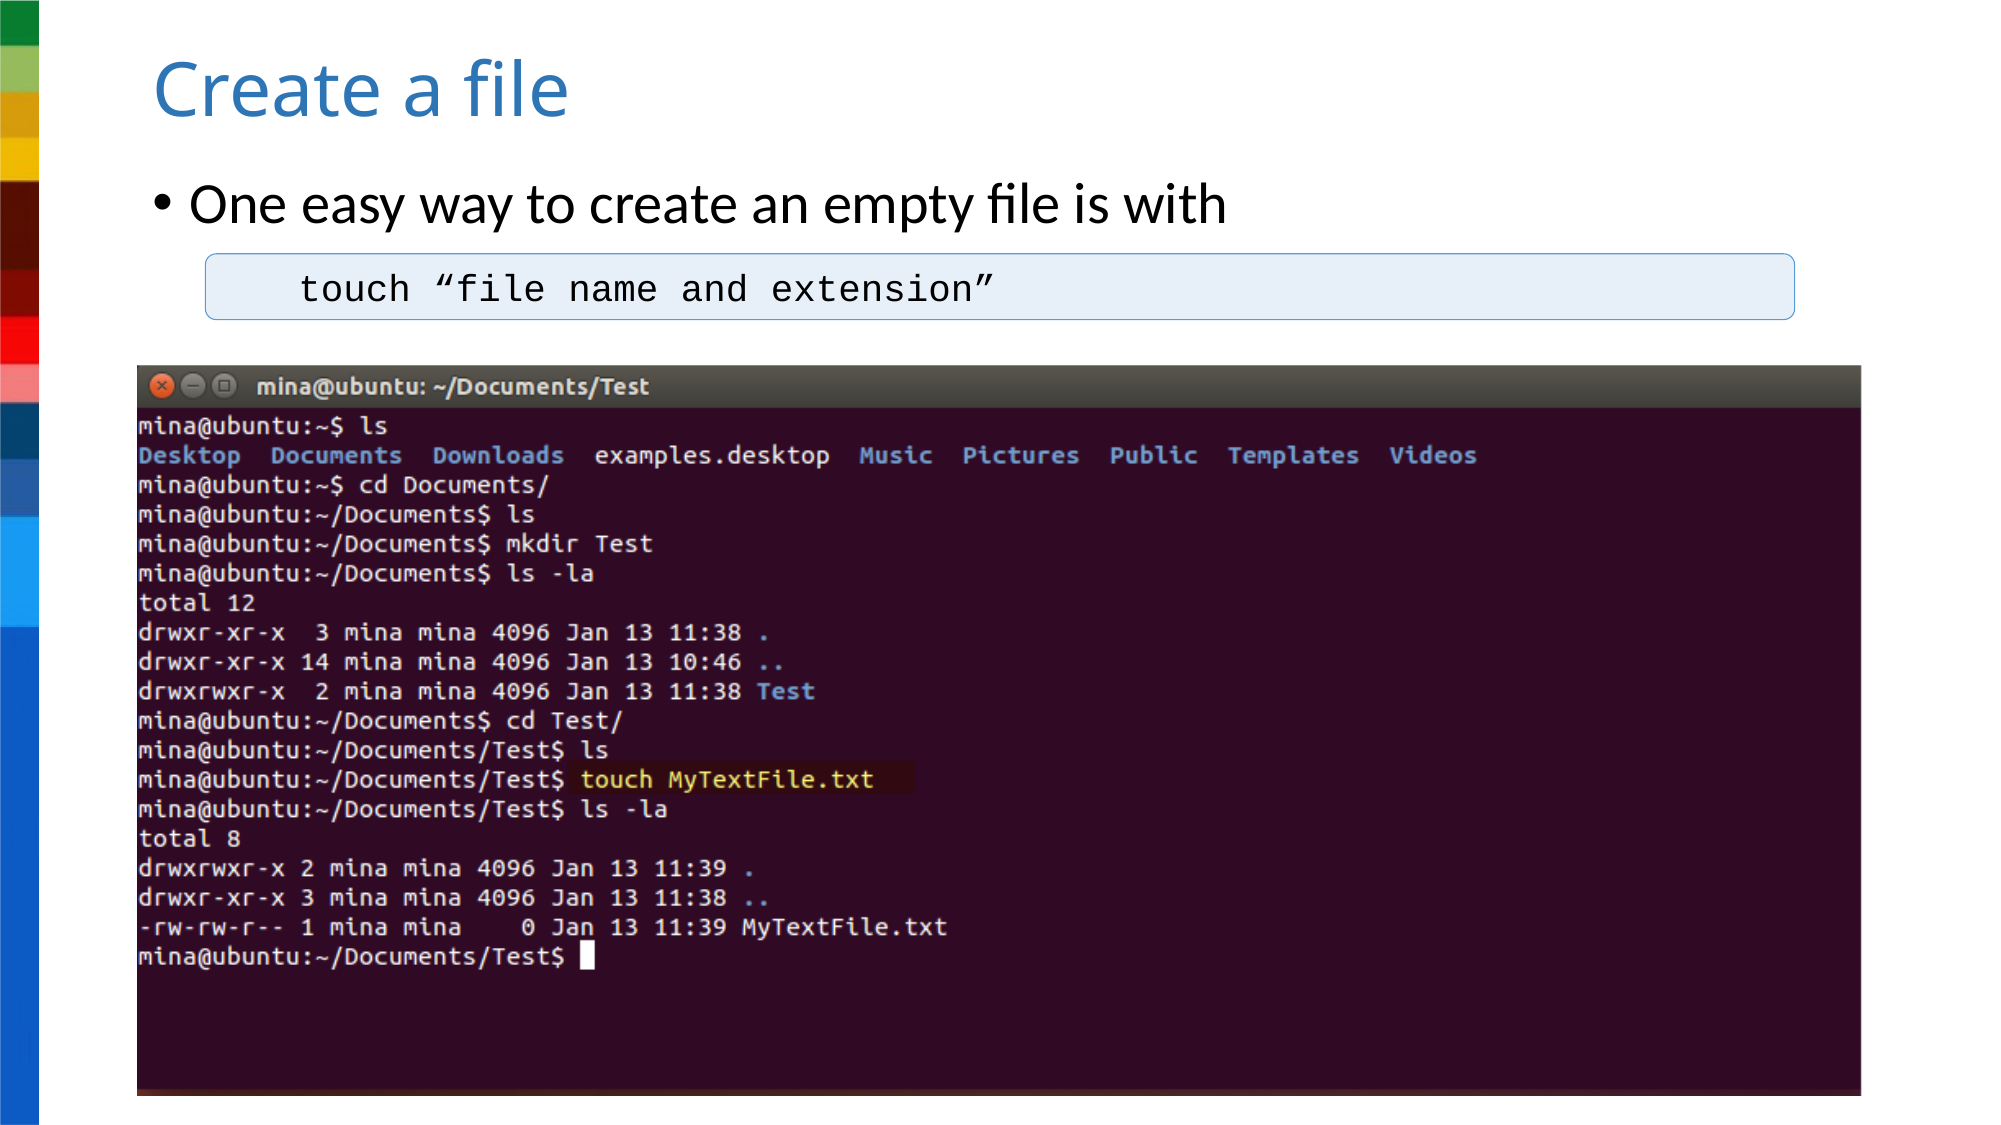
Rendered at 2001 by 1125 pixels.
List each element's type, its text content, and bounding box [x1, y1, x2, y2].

picture [0, 1, 1863, 1124]
list One easy way to create an empty file is with [137, 165, 1863, 364]
text_box touch “file name and extension” [204, 253, 1796, 321]
title Create a file [137, 41, 1863, 143]
